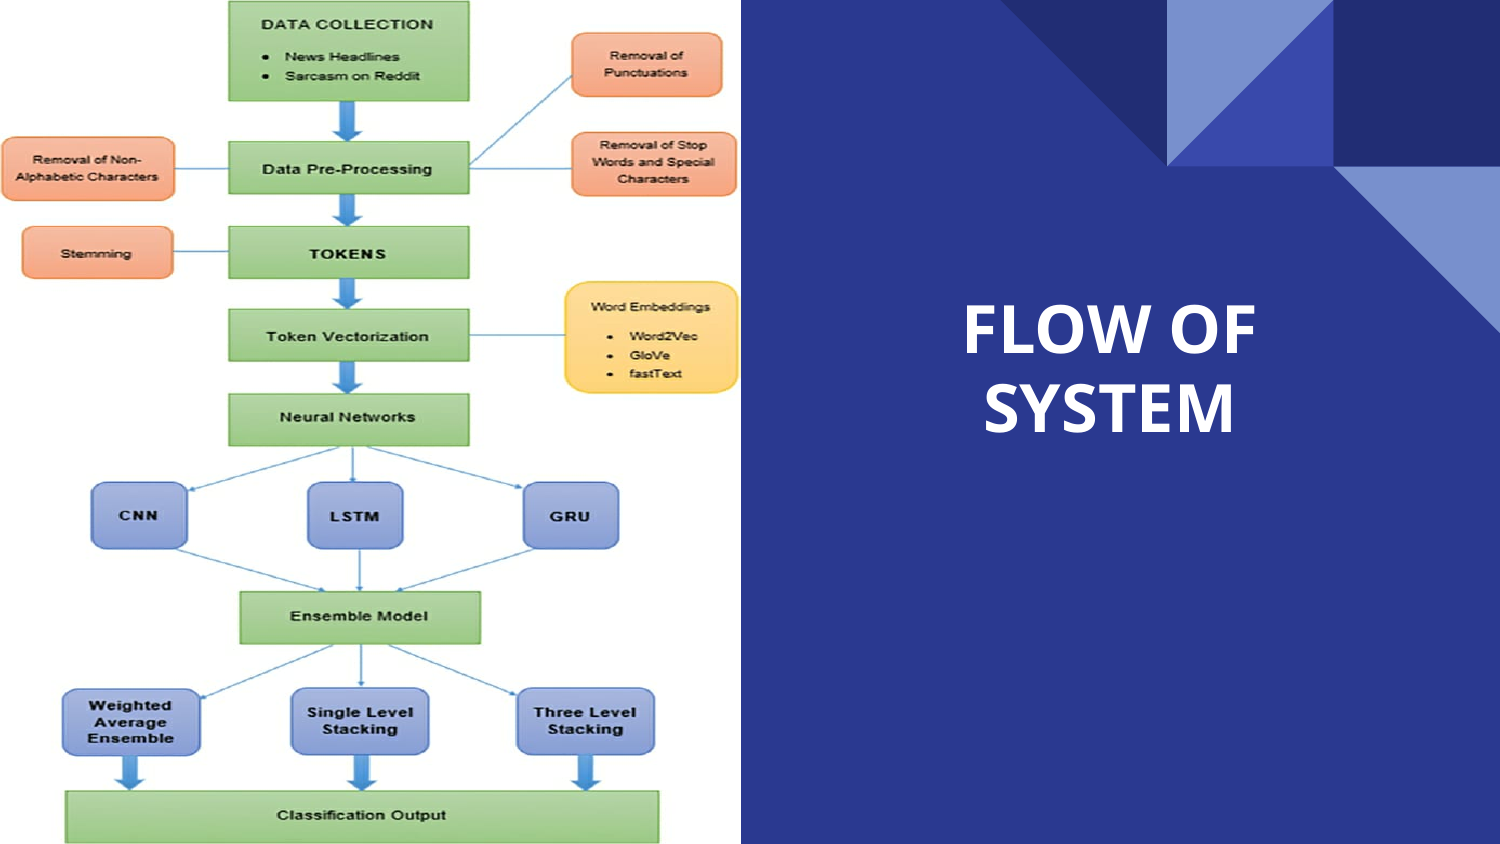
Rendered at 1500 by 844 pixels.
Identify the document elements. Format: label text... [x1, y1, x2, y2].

title FLOW OF SYSTEM [814, 291, 1406, 441]
picture [0, 0, 742, 844]
